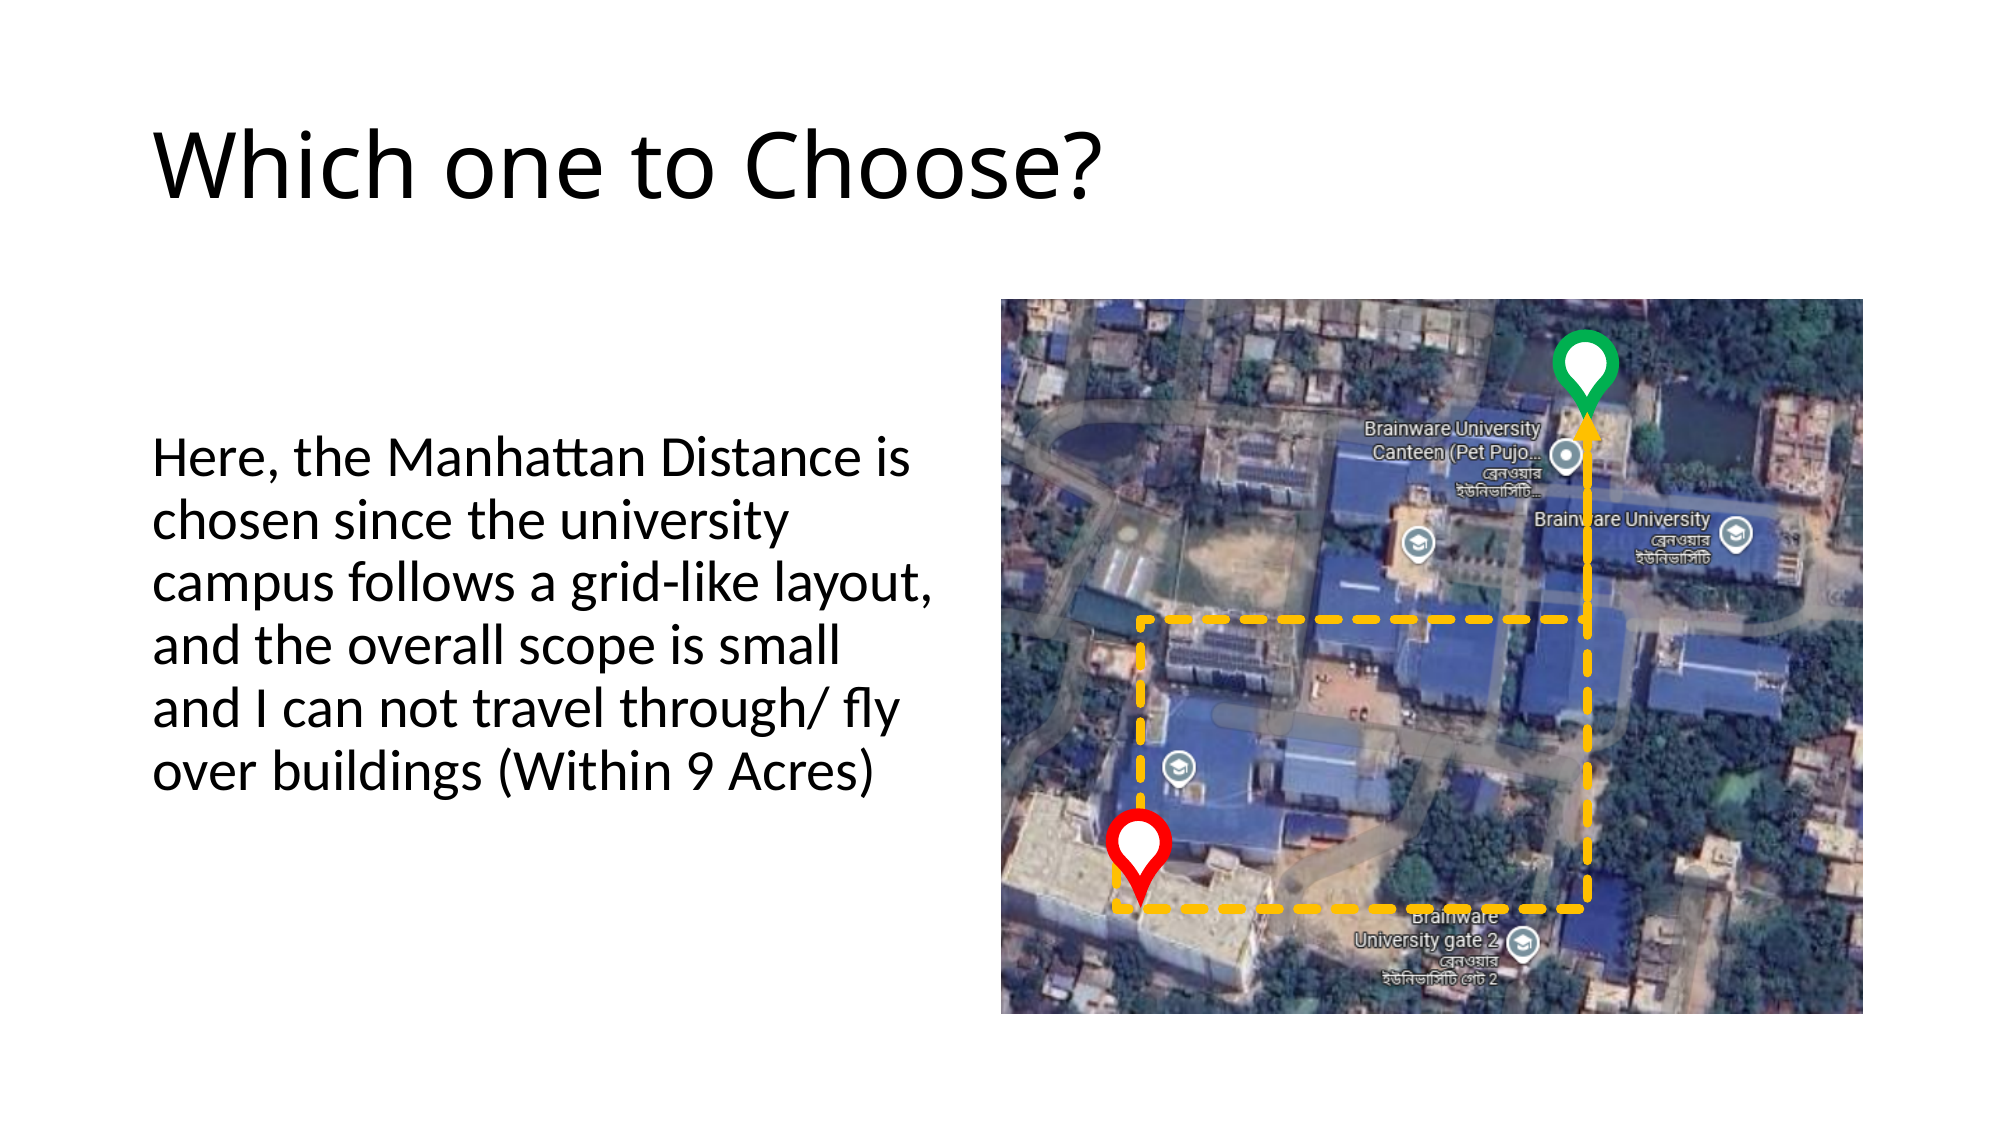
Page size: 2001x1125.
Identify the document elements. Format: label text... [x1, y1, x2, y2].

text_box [1138, 412, 1588, 815]
title Which one to Choose? [137, 59, 1863, 278]
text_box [1140, 815, 1588, 891]
text_box Here, the Manhattan Distance is chosen since the university campus follows a grid-like layout, and the overall scope is small and I can not travel through/ fly over buildings (Within 9 Acres) [137, 299, 960, 1014]
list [1001, 299, 1863, 1014]
